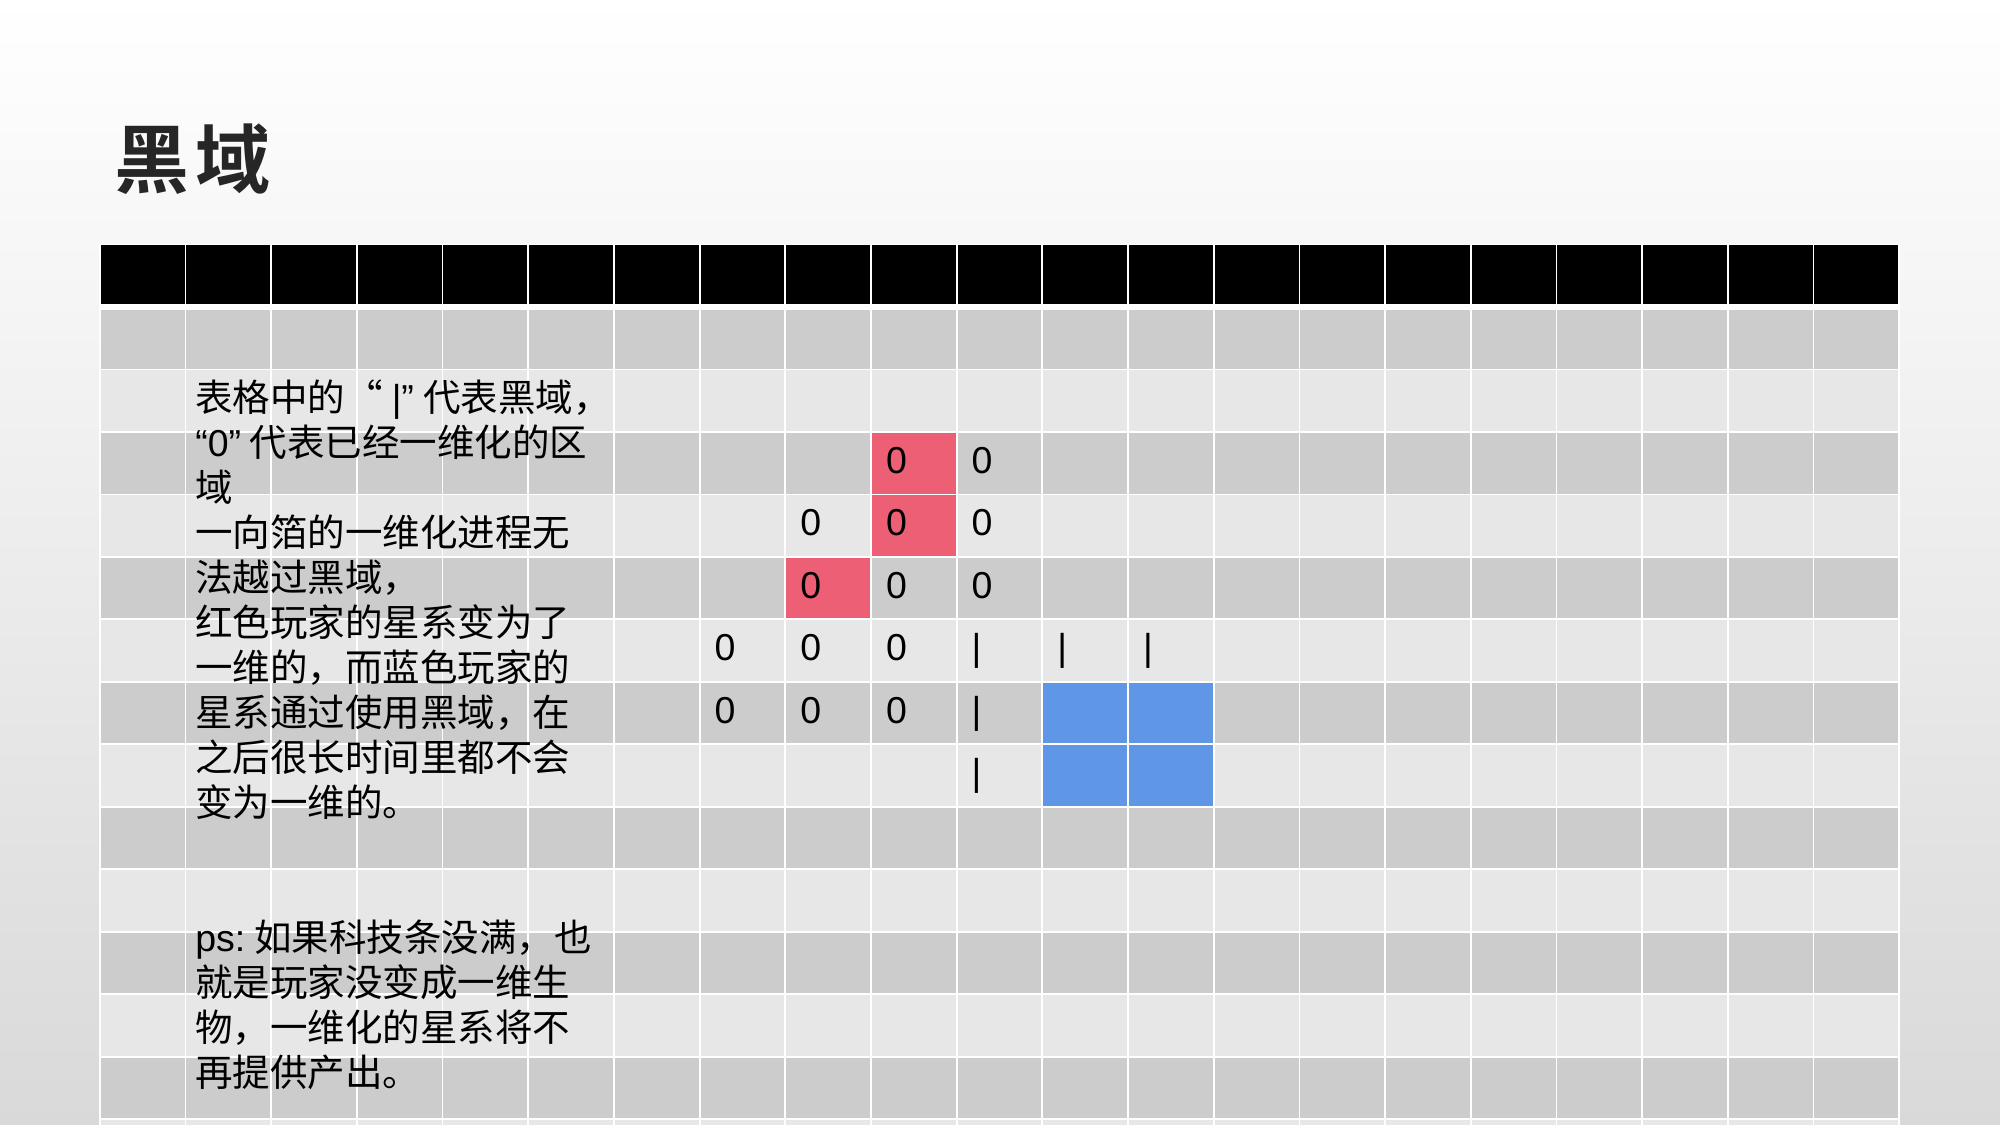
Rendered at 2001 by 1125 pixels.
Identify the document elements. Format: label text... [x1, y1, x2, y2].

table_cell [443, 1120, 527, 1125]
table_cell [101, 495, 180, 556]
table_cell [1557, 745, 1641, 806]
table_cell [1729, 370, 1813, 431]
table_cell [1300, 870, 1384, 931]
table_cell [101, 370, 180, 431]
table_cell [615, 433, 699, 494]
table_cell [1729, 1058, 1813, 1118]
table_header [1729, 245, 1813, 304]
table_cell [101, 745, 180, 806]
table_header [1472, 245, 1556, 304]
table_cell [529, 310, 613, 366]
table_cell [872, 933, 956, 993]
table_cell [1557, 558, 1641, 618]
table_cell [1557, 433, 1641, 494]
table_cell [615, 683, 699, 743]
table_cell [1043, 995, 1127, 1056]
table_cell [1814, 683, 1898, 743]
table_cell [1557, 1058, 1641, 1118]
table_cell [1729, 745, 1813, 806]
table_header [443, 245, 527, 304]
table_cell [1729, 433, 1813, 494]
table_cell [101, 995, 180, 1056]
table_cell [1472, 808, 1556, 868]
table_cell [1300, 683, 1384, 743]
table_cell 0 [786, 495, 870, 556]
table_header [1557, 245, 1641, 304]
table_cell [786, 370, 870, 431]
table_cell [615, 620, 699, 681]
table_cell [1643, 370, 1727, 431]
table_cell [1643, 808, 1727, 868]
table_cell [701, 370, 784, 431]
table_cell [1729, 620, 1813, 681]
table_cell [1043, 558, 1127, 618]
table_cell [786, 433, 870, 494]
table_cell [615, 995, 699, 1056]
table_header [958, 245, 1041, 304]
table_cell [1129, 1058, 1213, 1118]
table_cell [1814, 933, 1898, 993]
table_cell [1129, 683, 1213, 743]
table_cell [1557, 933, 1641, 993]
table_cell [872, 1058, 956, 1118]
table_cell 0 [872, 495, 956, 556]
table_cell [1043, 683, 1127, 743]
table_cell [1215, 1120, 1299, 1125]
table_cell 0 [872, 558, 956, 618]
table_cell [786, 1058, 870, 1118]
table_cell [958, 1120, 1041, 1125]
table_cell [101, 683, 180, 743]
table_cell [1215, 933, 1299, 993]
table_cell [1643, 683, 1727, 743]
table_cell [1643, 995, 1727, 1056]
table_cell [701, 495, 784, 556]
table_cell [701, 933, 784, 993]
table_cell 0 [958, 495, 1041, 556]
table_cell [1300, 433, 1384, 494]
table_cell [358, 1101, 442, 1118]
table_cell 0 [872, 620, 956, 681]
table_cell [101, 558, 180, 618]
table_cell [1386, 620, 1470, 681]
table_header [872, 245, 956, 304]
table_cell [958, 933, 1041, 993]
table_cell [1643, 1058, 1727, 1118]
table_cell 0 [958, 433, 1041, 494]
table_cell [1215, 310, 1299, 369]
table_cell [1386, 370, 1470, 431]
table_cell [701, 310, 784, 369]
table_cell [1043, 933, 1127, 993]
table_cell [958, 310, 1041, 369]
table_cell [1814, 870, 1898, 931]
table_cell [615, 370, 699, 431]
table_cell [1300, 808, 1384, 868]
table_cell [1129, 370, 1213, 431]
table_cell 0 [872, 683, 956, 743]
table_cell [786, 995, 870, 1056]
table_cell [1729, 933, 1813, 993]
table_cell [1643, 620, 1727, 681]
table_cell | [958, 683, 1041, 743]
table_cell 0 [786, 558, 870, 618]
table_cell [615, 495, 699, 556]
table_header [1643, 245, 1727, 304]
table_cell [1729, 310, 1813, 369]
table_header [358, 245, 442, 304]
table_cell [1643, 870, 1727, 931]
table_cell [358, 1120, 442, 1125]
table_cell [1472, 745, 1556, 806]
table_cell [615, 1058, 699, 1118]
table_cell [1643, 310, 1727, 369]
table_cell [1557, 870, 1641, 931]
table_cell [1729, 683, 1813, 743]
table_cell [1472, 370, 1556, 431]
table_cell | [958, 745, 1041, 806]
table_cell [1729, 558, 1813, 618]
table_cell | [958, 620, 1041, 681]
table_cell [1215, 370, 1299, 431]
table_cell [1043, 745, 1127, 806]
table_cell | [1043, 620, 1127, 681]
table_cell [958, 870, 1041, 931]
table_cell [1129, 310, 1213, 369]
table_cell 0 [958, 558, 1041, 618]
table_cell [872, 995, 956, 1056]
table_cell [1814, 808, 1898, 868]
table_cell [1215, 620, 1299, 681]
table_cell [701, 1058, 784, 1118]
table_cell [786, 870, 870, 931]
table_cell [529, 1120, 613, 1125]
table_header [1043, 245, 1127, 304]
table_cell [1215, 1058, 1299, 1118]
table_cell [872, 808, 956, 868]
table_cell [1472, 495, 1556, 556]
table_cell [1043, 433, 1127, 494]
table_cell [1215, 433, 1299, 494]
table_cell [1386, 683, 1470, 743]
table_cell [1043, 870, 1127, 931]
table_cell [1814, 1120, 1898, 1125]
table_cell [1472, 1120, 1556, 1125]
table_cell [1472, 995, 1556, 1056]
table_cell [958, 808, 1041, 868]
table_cell [1129, 995, 1213, 1056]
table_cell [786, 933, 870, 993]
table_cell [1043, 808, 1127, 868]
table_cell [1386, 310, 1470, 369]
table_cell [1814, 310, 1898, 369]
table_cell [1643, 433, 1727, 494]
table_cell [1215, 683, 1299, 743]
table_cell [872, 870, 956, 931]
table_cell [958, 995, 1041, 1056]
table_cell [101, 620, 180, 681]
table_cell [615, 745, 699, 806]
table_cell [786, 310, 870, 369]
table_cell [872, 745, 956, 806]
table_cell [1300, 620, 1384, 681]
table_header [1215, 245, 1299, 304]
table_cell [1643, 1120, 1727, 1125]
table_cell [1386, 995, 1470, 1056]
table_cell [186, 1120, 270, 1125]
table_cell [1300, 495, 1384, 556]
table_cell [1386, 1120, 1470, 1125]
table_cell [1129, 1120, 1213, 1125]
table_header [1814, 245, 1898, 304]
text_box 表格中的“|”代表黑域， “0”代表已经一维化的区域 一向箔的一维化进程无法越过黑域， 红色玩家的星系变为了一维的，而蓝色玩家的星系通过使用黑域，在之后很长时间里都不会变为一维的。 ps:如果科技条没满，也就是玩家没变成一维生物，一维化的星系将不再提供产出。 [180, 366, 613, 1101]
table_cell [1386, 745, 1470, 806]
table_cell [1472, 933, 1556, 993]
table_cell [1300, 933, 1384, 993]
table_cell [1729, 1120, 1813, 1125]
table_cell [1386, 808, 1470, 868]
table_cell [529, 1101, 613, 1118]
table_cell [1300, 310, 1384, 369]
table_header [1386, 245, 1470, 304]
table_cell [186, 310, 270, 366]
table_cell [186, 1101, 270, 1118]
table_cell [1814, 620, 1898, 681]
table_cell [1557, 1120, 1641, 1125]
table_cell [1386, 870, 1470, 931]
table_header [1129, 245, 1213, 304]
table_cell [1300, 558, 1384, 618]
table_cell [1386, 495, 1470, 556]
table_cell [872, 370, 956, 431]
table_cell [443, 310, 527, 366]
table_cell [1557, 683, 1641, 743]
table_cell [786, 808, 870, 868]
table_cell [272, 310, 356, 366]
table_cell [1472, 310, 1556, 369]
table_header [1300, 245, 1384, 304]
table_header [272, 245, 356, 304]
table_cell [1129, 558, 1213, 618]
table_cell 0 [701, 683, 784, 743]
table_cell [1557, 995, 1641, 1056]
table_cell [701, 745, 784, 806]
table_cell [1557, 310, 1641, 369]
table_cell [1643, 745, 1727, 806]
table_cell [1129, 433, 1213, 494]
table_cell [1043, 495, 1127, 556]
table_cell [1729, 995, 1813, 1056]
table_cell [1729, 495, 1813, 556]
table_cell [786, 1120, 870, 1125]
table_cell [101, 1120, 185, 1125]
table_cell [1215, 745, 1299, 806]
table_cell [101, 1058, 185, 1118]
table_cell [1643, 495, 1727, 556]
table_cell [1215, 558, 1299, 618]
table_cell 0 [786, 620, 870, 681]
table_cell [443, 1101, 527, 1118]
table_cell [1043, 310, 1127, 369]
table_cell 0 [701, 620, 784, 681]
table_cell [1300, 1120, 1384, 1125]
table_cell [1814, 495, 1898, 556]
table_cell [1814, 370, 1898, 431]
table_cell 0 [872, 433, 956, 494]
table_cell [1729, 870, 1813, 931]
table_cell [1386, 433, 1470, 494]
table_cell [1557, 620, 1641, 681]
table_header [786, 245, 870, 304]
table_cell [1300, 370, 1384, 431]
table_cell [1043, 1058, 1127, 1118]
table_cell [1043, 370, 1127, 431]
table_cell [701, 558, 784, 618]
table_cell [1386, 933, 1470, 993]
table_cell [1814, 745, 1898, 806]
table_cell [101, 870, 180, 931]
table_cell [1300, 1058, 1384, 1118]
table_cell [1300, 745, 1384, 806]
table_cell [1129, 745, 1213, 806]
title 黑域 [99, 99, 1900, 216]
table_cell | [1129, 620, 1213, 681]
table_cell [615, 558, 699, 618]
table_cell [1729, 808, 1813, 868]
table_cell [1129, 933, 1213, 993]
table_cell [1215, 870, 1299, 931]
table_cell [701, 808, 784, 868]
table_cell [272, 1101, 356, 1118]
table_cell [701, 433, 784, 494]
table_cell [1472, 870, 1556, 931]
table_cell [1300, 995, 1384, 1056]
table_cell [272, 1120, 356, 1125]
table_cell [1472, 620, 1556, 681]
table_cell [1386, 1058, 1470, 1118]
table_cell [872, 1120, 956, 1125]
table_cell [1557, 808, 1641, 868]
table_cell [958, 370, 1041, 431]
table_cell [1386, 558, 1470, 618]
table_cell 0 [786, 683, 870, 743]
table_cell [1814, 995, 1898, 1056]
table_cell [1557, 370, 1641, 431]
table_cell [358, 310, 442, 366]
table_header [186, 245, 270, 304]
table_cell [1043, 1120, 1127, 1125]
table_cell [1472, 558, 1556, 618]
table_cell [1472, 1058, 1556, 1118]
table_header [529, 245, 613, 304]
table_cell [615, 1120, 699, 1125]
table_cell [1472, 683, 1556, 743]
table_header [101, 245, 185, 304]
table_cell [615, 933, 699, 993]
table_cell [1215, 995, 1299, 1056]
table_cell [615, 870, 699, 931]
table_cell [615, 808, 699, 868]
table_cell [1814, 558, 1898, 618]
table_cell [1814, 433, 1898, 494]
table_cell [701, 870, 784, 931]
table_cell [1215, 808, 1299, 868]
table_cell [1643, 558, 1727, 618]
table_cell [101, 808, 180, 868]
table_cell [1557, 495, 1641, 556]
table_cell [615, 310, 699, 369]
table_header [615, 245, 699, 304]
table_cell [1129, 808, 1213, 868]
table_cell [701, 995, 784, 1056]
table_cell [1814, 1058, 1898, 1118]
table_cell [101, 933, 180, 993]
table_cell [1215, 495, 1299, 556]
table_header [701, 245, 784, 304]
table_cell [1129, 870, 1213, 931]
table_cell [958, 1058, 1041, 1118]
table_cell [1643, 933, 1727, 993]
table_cell [701, 1120, 784, 1125]
table_cell [786, 745, 870, 806]
table_cell [101, 310, 185, 369]
table_cell [1472, 433, 1556, 494]
table_cell [872, 310, 956, 369]
table_cell [1129, 495, 1213, 556]
table_cell [101, 433, 180, 494]
